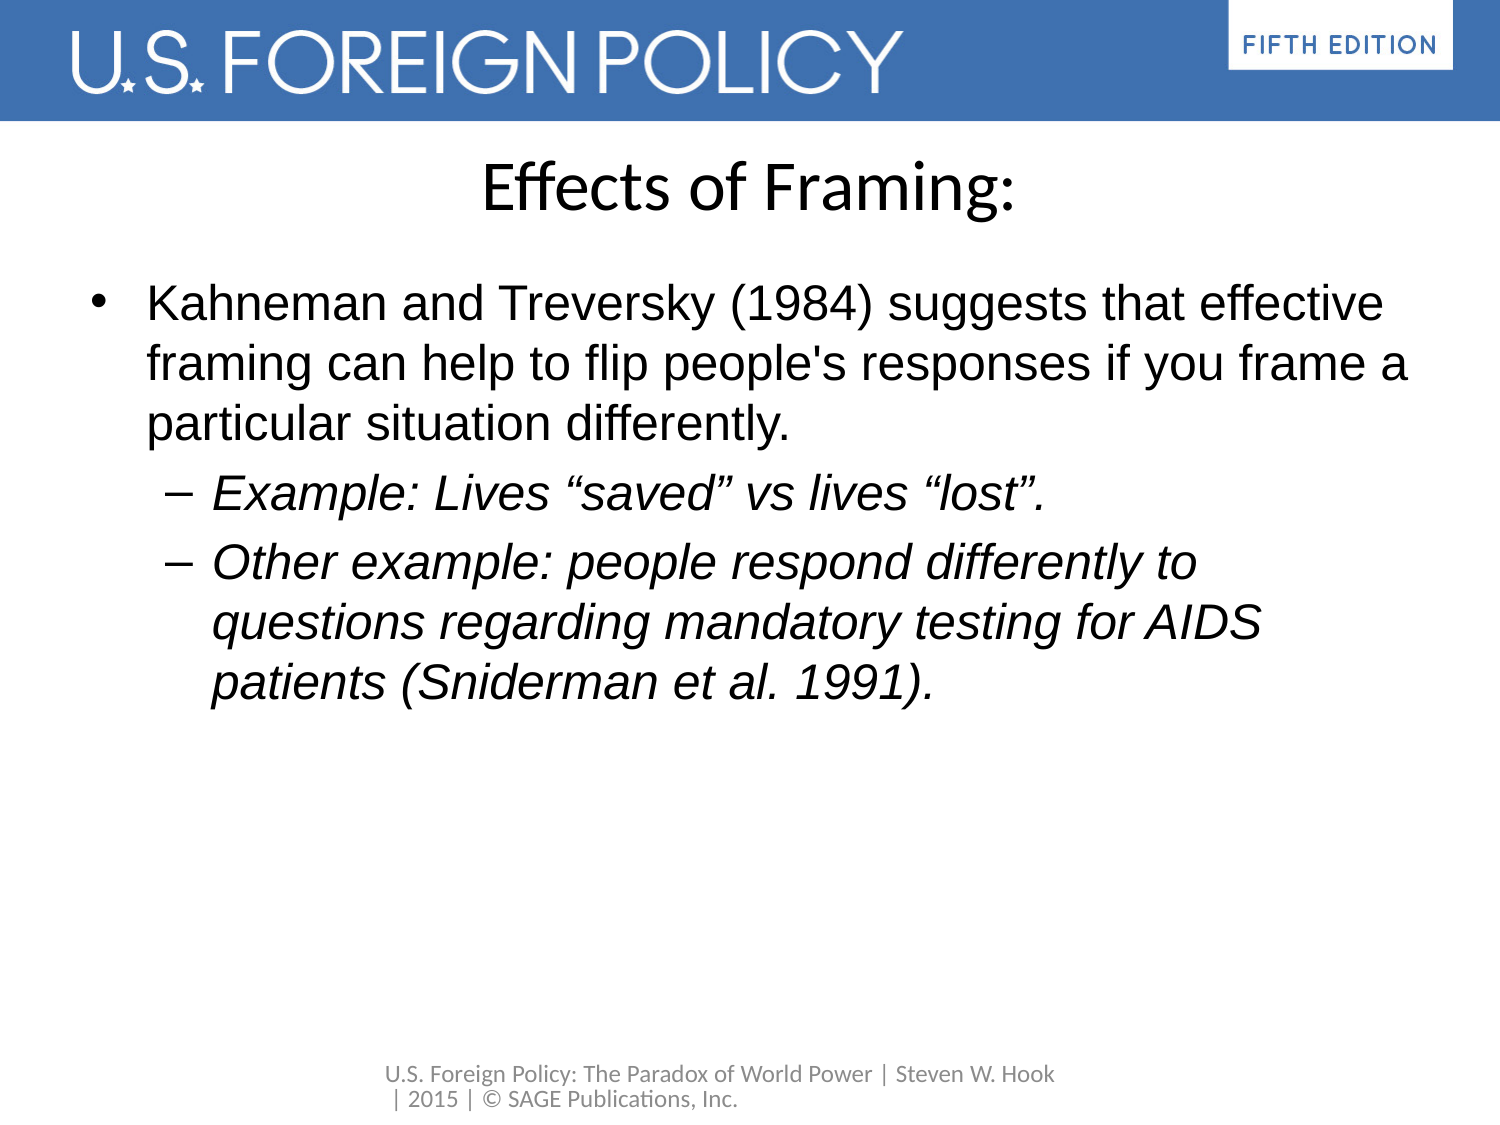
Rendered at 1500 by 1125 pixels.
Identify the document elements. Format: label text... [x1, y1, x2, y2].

footer U.S. Foreign Policy: The Paradox of World Power | Steven W. Hook | 2015 | © SAGE Publications, Inc. [369, 1042, 1075, 1103]
title Effects of Framing: [75, 45, 1425, 233]
picture [0, 0, 1500, 1125]
list Kahneman and Treversky (1984) suggests that effective framing can help to flip people's responses if you frame a particular situation differently. Example: Lives “saved” vs lives “lost”. Other example: people respond differently to questions regarding mandatory testing for AIDS patients (Sniderman et al. 1991). [75, 262, 1425, 1005]
